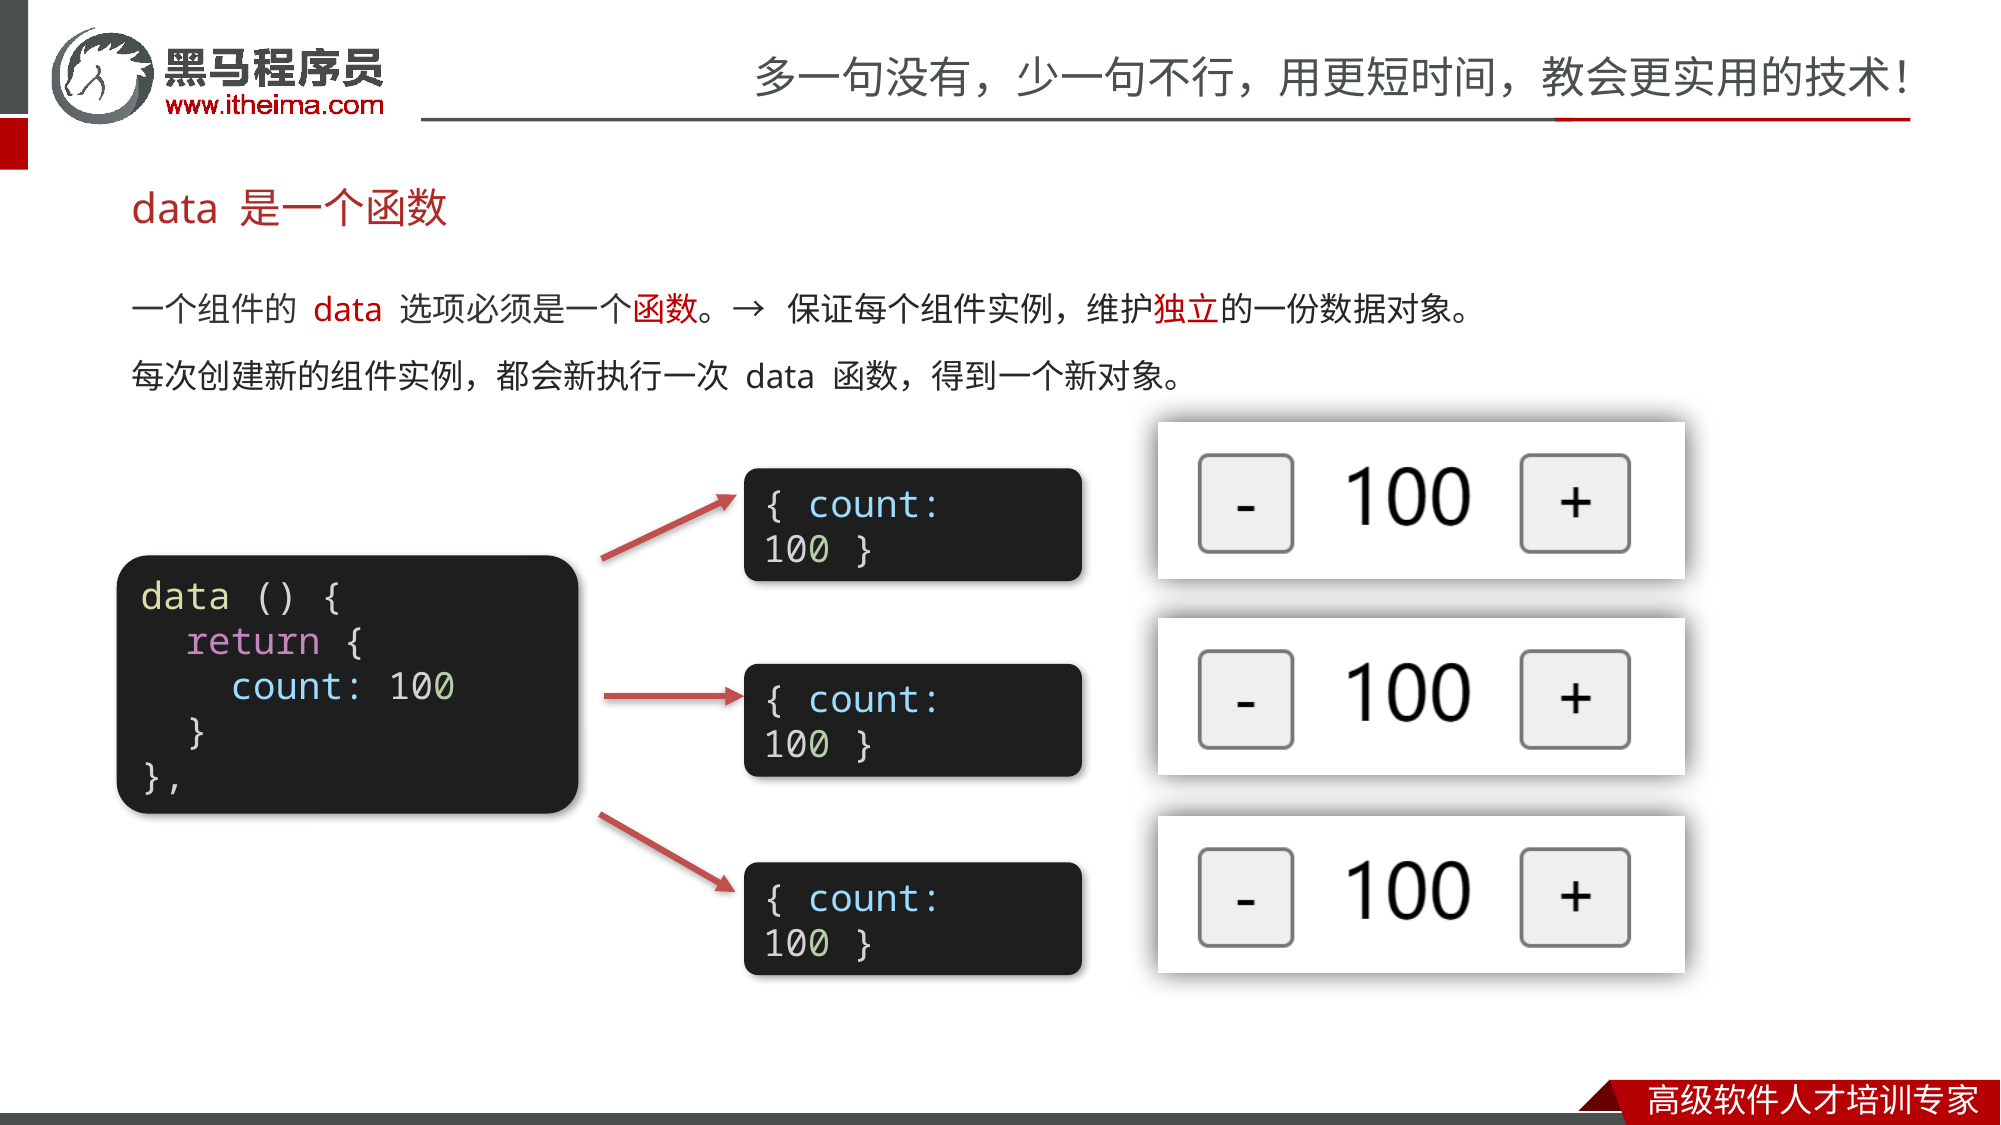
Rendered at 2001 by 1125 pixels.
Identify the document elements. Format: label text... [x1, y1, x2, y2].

text_box { count: 100 } [744, 468, 1082, 582]
text_box data () { return { count: 100 } }, [116, 555, 579, 814]
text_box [599, 813, 736, 893]
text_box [601, 494, 738, 560]
text_box { count: 100 } [744, 862, 1082, 976]
picture [1158, 617, 1686, 775]
picture [50, 26, 384, 125]
picture [1158, 816, 1686, 973]
title data 是一个函数 [116, 164, 1876, 250]
picture [1158, 422, 1686, 579]
list 一个组件的 data 选项必须是一个函数。→ 保证每个组件实例，维护独立的一份数据对象。 每次创建新的组件实例，都会新执行一次 data 函数，得到一个新对象。 [116, 261, 1876, 436]
text_box { count: 100 } [744, 663, 1082, 777]
